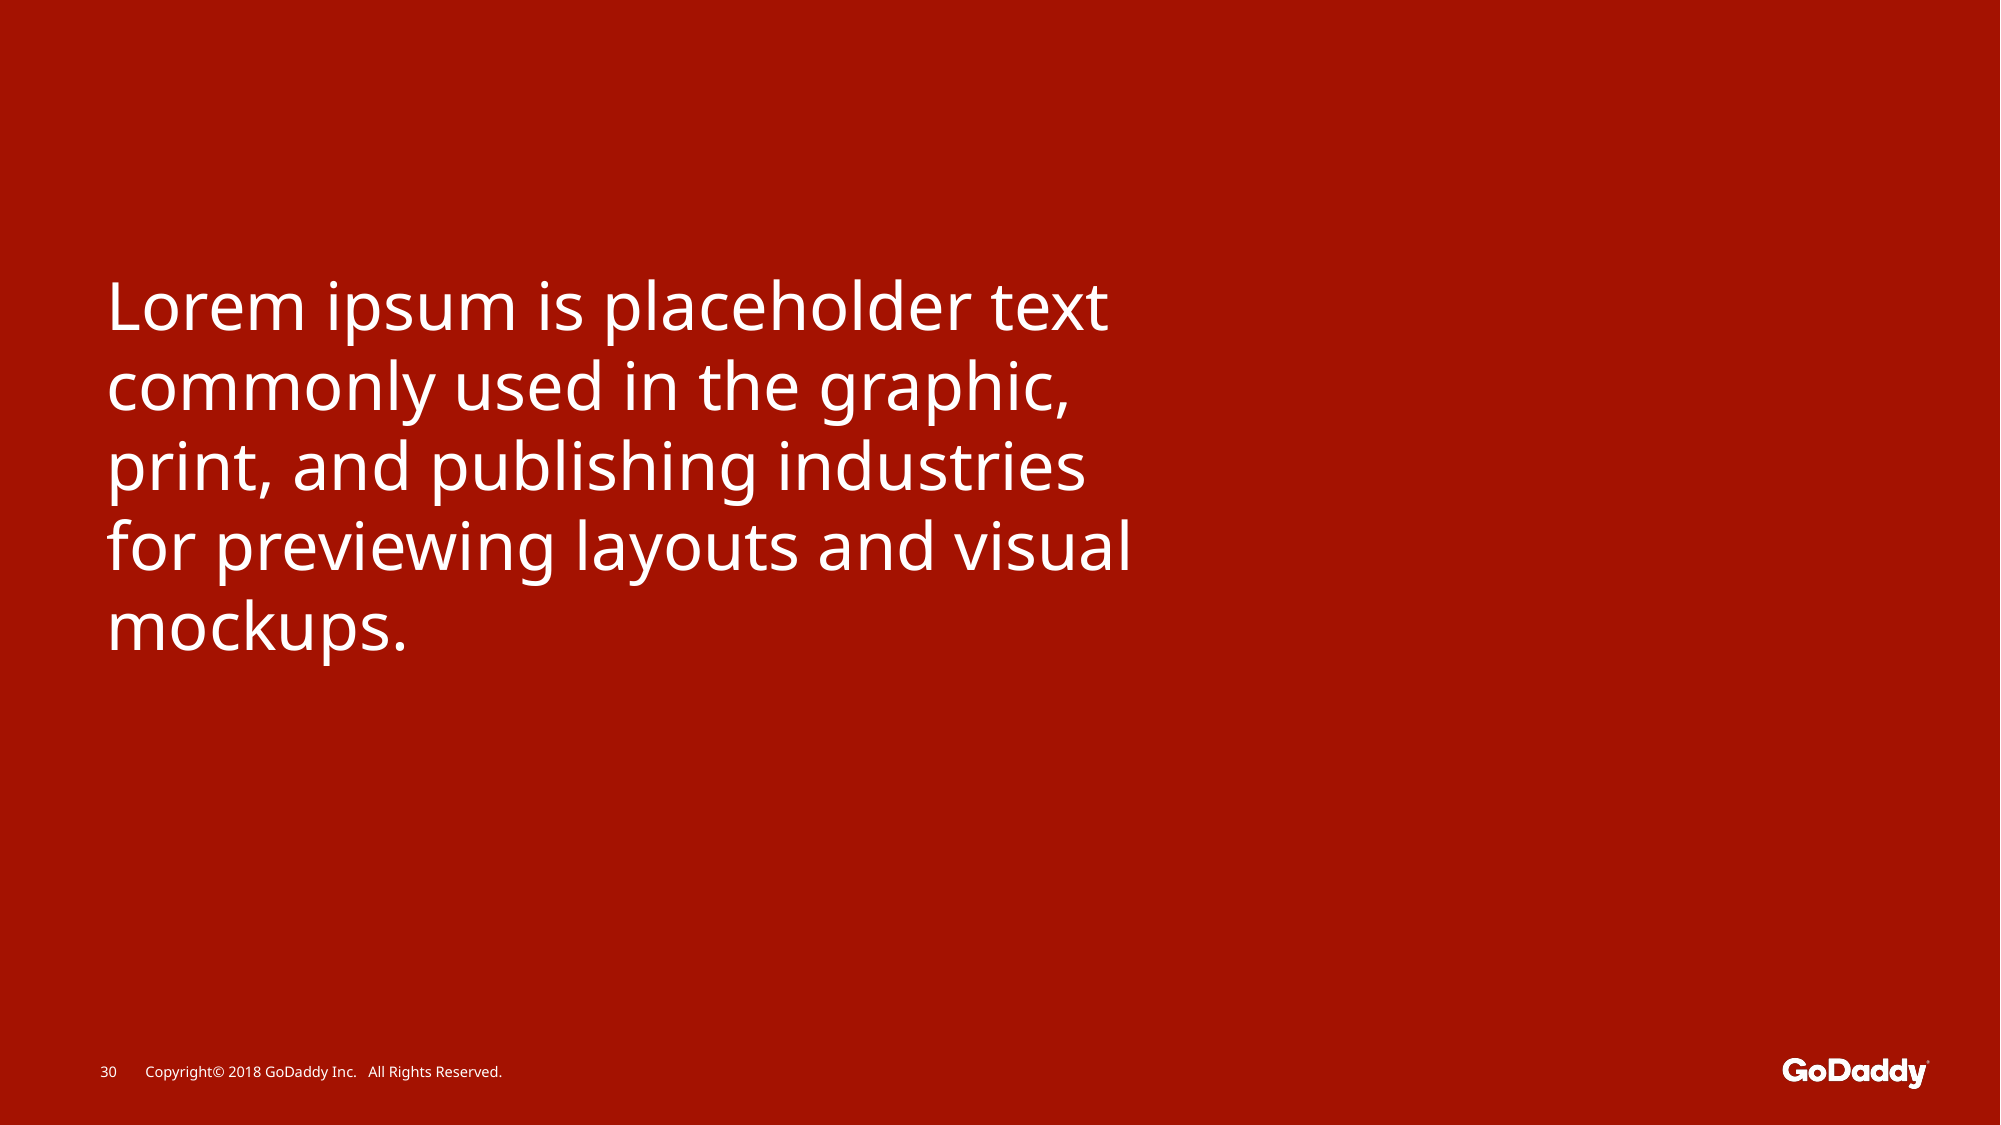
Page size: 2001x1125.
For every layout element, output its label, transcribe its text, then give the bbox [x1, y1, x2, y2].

title Lorem ipsum is placeholder text commonly used in the graphic, print, and publishing industries for previewing layouts and visual mockups. [106, 263, 1142, 884]
footer Copyright© 2018 GoDaddy Inc. All Rights Reserved. [146, 1063, 641, 1082]
slide_number 30 [100, 1063, 146, 1082]
picture [1764, 1040, 1945, 1100]
